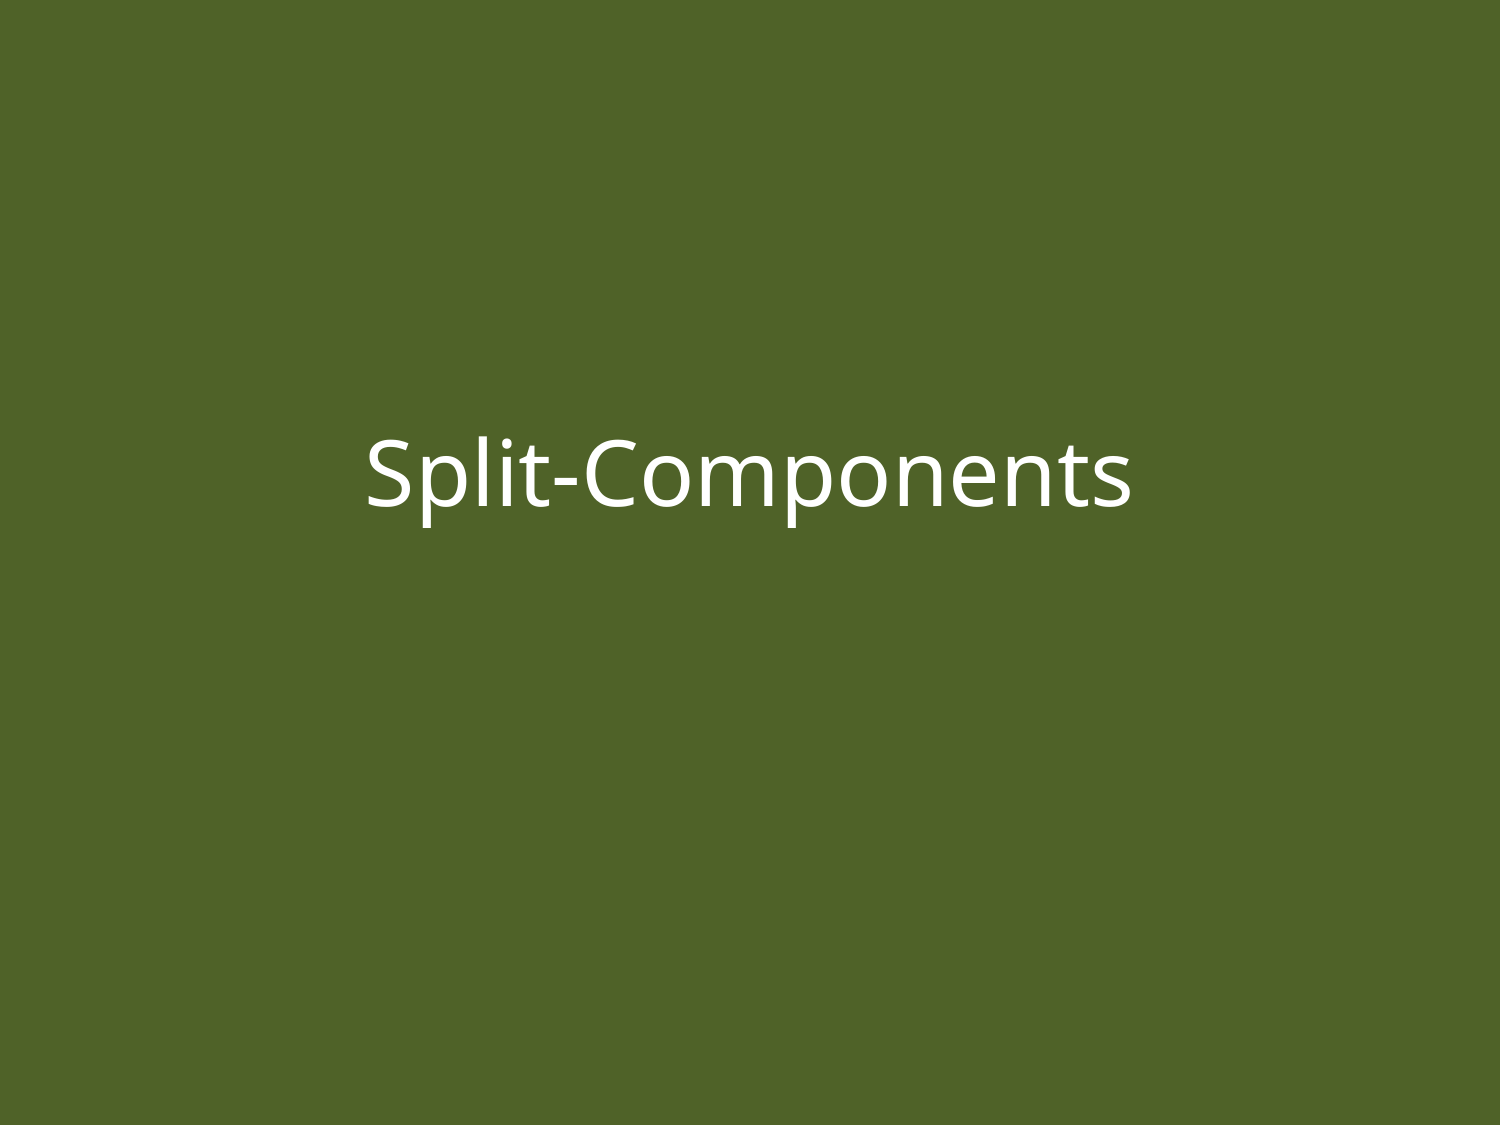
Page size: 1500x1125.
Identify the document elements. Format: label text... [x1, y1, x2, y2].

title Split-Components [112, 349, 1388, 591]
